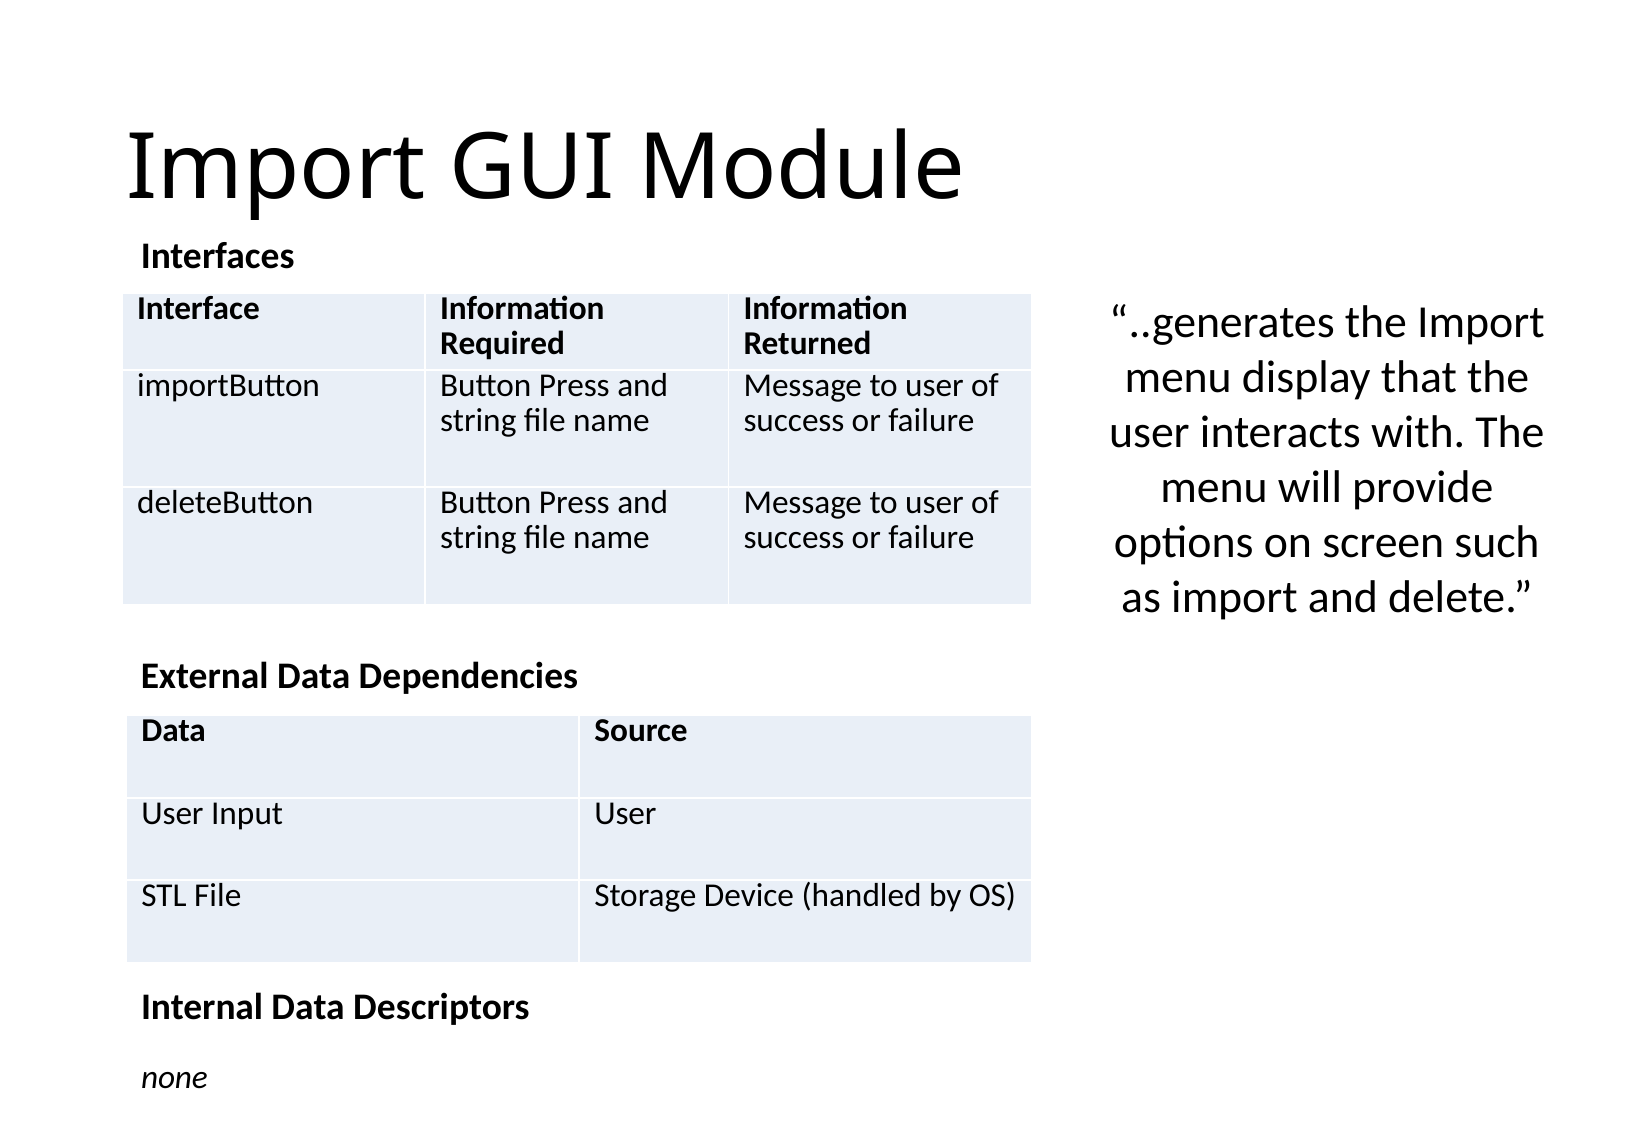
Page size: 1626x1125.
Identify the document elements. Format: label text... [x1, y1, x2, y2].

table_cell STL File [127, 881, 578, 962]
text_box External Data Dependencies [126, 643, 654, 704]
table_cell deleteButton [123, 488, 424, 604]
text_box Interfaces [126, 224, 528, 284]
title Import GUI Module [111, 59, 1514, 278]
table_header Information Required [426, 294, 728, 369]
table_cell User [580, 799, 1031, 879]
table_header Interface [123, 294, 424, 369]
table_cell importButton [123, 371, 424, 486]
text_box Internal Data Descriptors [126, 974, 608, 1035]
table_cell Button Press and string file name [426, 371, 728, 486]
table_cell Storage Device (handled by OS) [580, 881, 1031, 962]
table_header Data [127, 716, 578, 797]
text_box none [126, 1047, 438, 1103]
table_header Source [580, 716, 1031, 797]
table_cell Button Press and string file name [426, 488, 728, 604]
table_cell Message to user of success or failure [729, 371, 1031, 486]
text_box “..generates the Import menu display that the user interacts with. The menu will provide options on screen such as import and delete.” [1086, 284, 1568, 630]
table_cell Message to user of success or failure [729, 488, 1031, 604]
table_cell User Input [127, 799, 578, 879]
table_header Information Returned [729, 294, 1031, 369]
